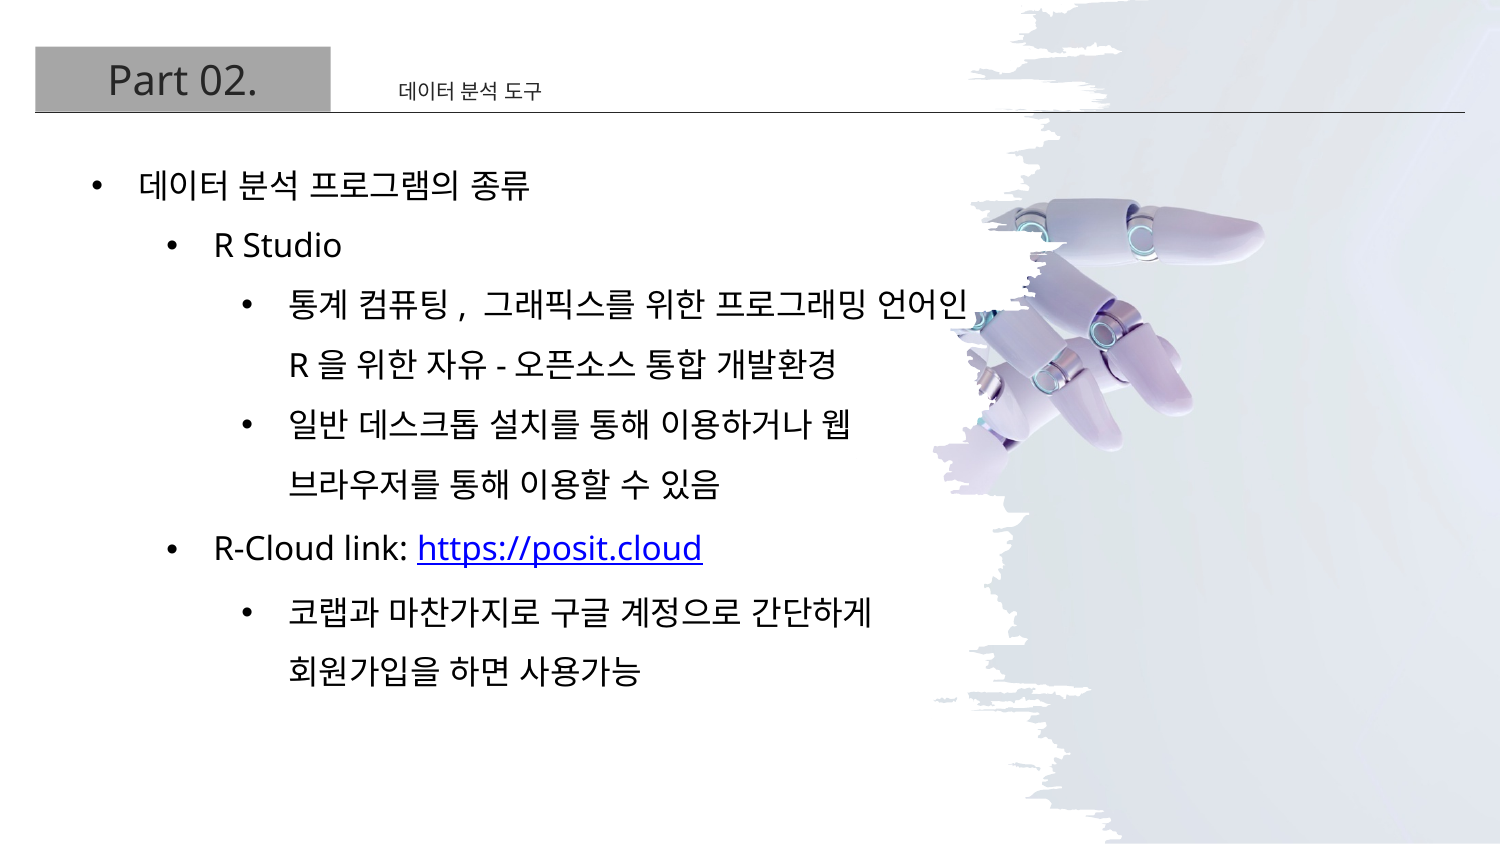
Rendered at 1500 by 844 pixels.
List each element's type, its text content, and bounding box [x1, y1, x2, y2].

text_box 데이터 분석 프로그램의 종류 R Studio 통계 컴퓨팅, 그래픽스를 위한 프로그래밍 언어인 R을 위한 자유-오픈소스 통합 개발환경 일반 데스크톱 설치를 통해 이용하거나 웹 브라우저를 통해 이용할 수 있음 R-Cloud link: https://posit.cloud 코랩과 마찬가지로 구글 계정으로 간단하게 회원가입을 하면 사용가능 [76, 137, 850, 700]
text_box Part 02. [35, 46, 331, 111]
text_box 데이터 분석 도구 [316, 71, 625, 111]
picture [855, 0, 1500, 844]
